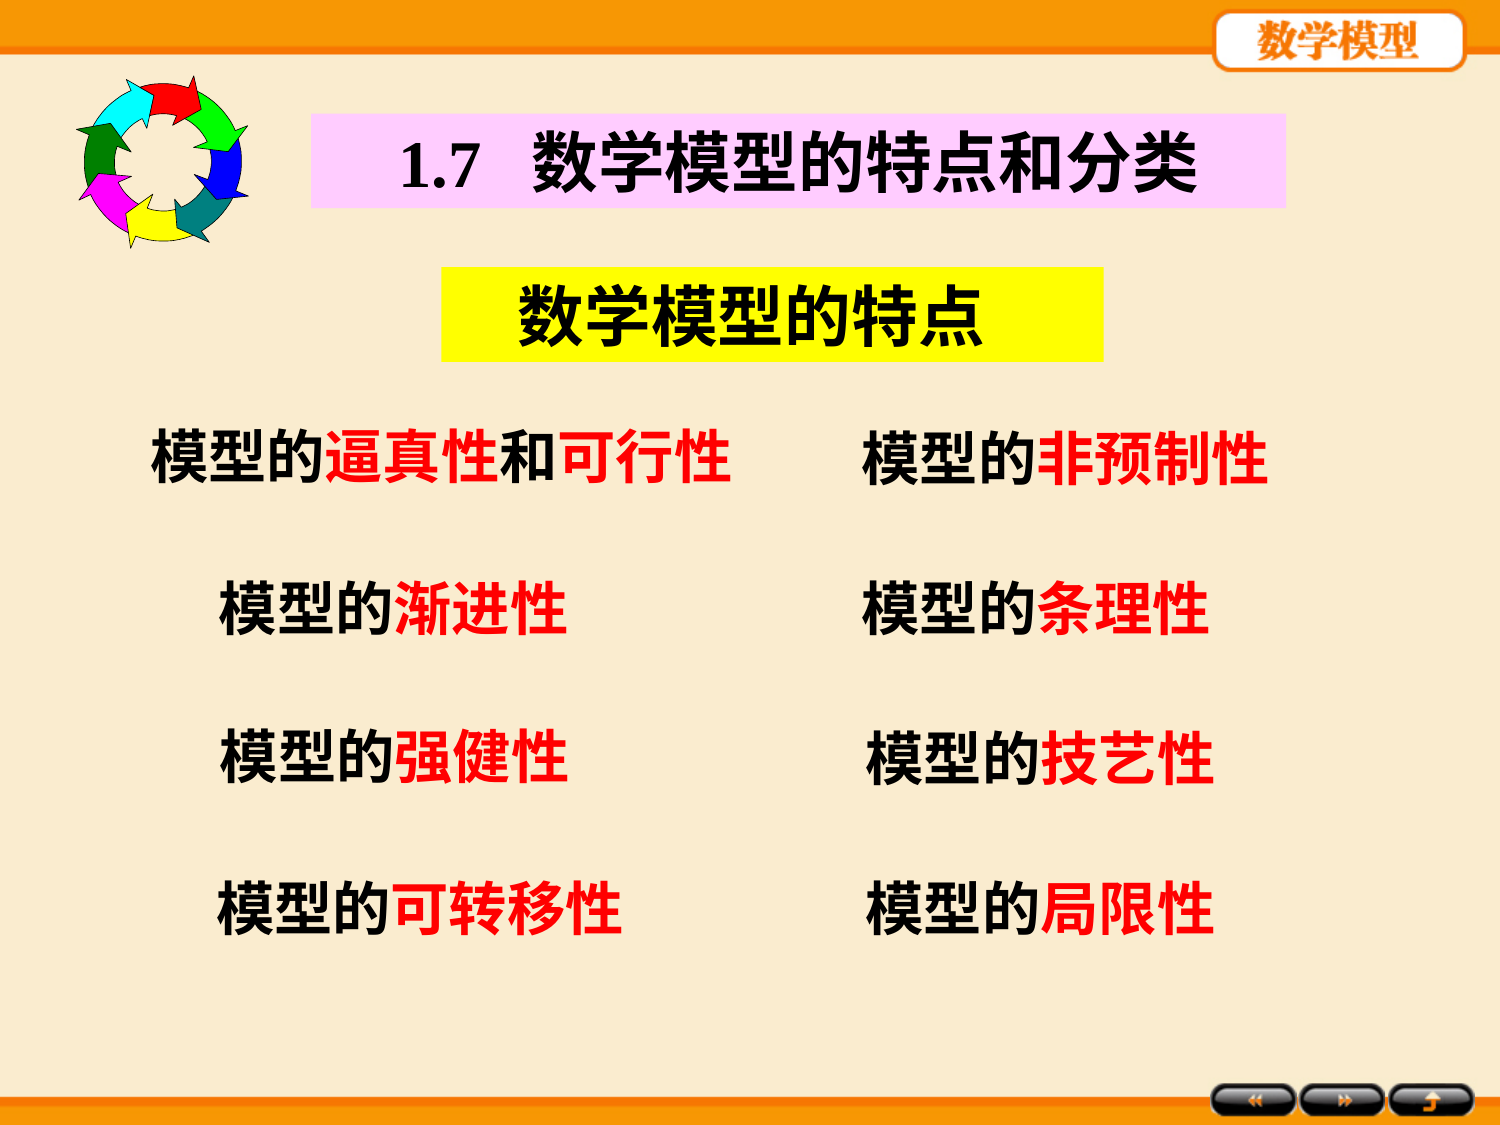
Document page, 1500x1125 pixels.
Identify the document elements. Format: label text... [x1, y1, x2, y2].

text_box 模型的可转移性 [201, 864, 639, 950]
text_box 模型的强健性 [205, 712, 585, 798]
text_box 模型的渐进性 [204, 564, 588, 650]
picture [0, 0, 1500, 1125]
text_box 1.7 数学模型的特点和分类 [311, 113, 1287, 209]
text_box 模型的局限性 [851, 864, 1231, 950]
text_box 数学模型的特点 [441, 267, 1104, 362]
text_box 模型的条理性 [847, 564, 1227, 650]
text_box 模型的技艺性 [851, 714, 1231, 800]
text_box 模型的非预制性 [847, 414, 1285, 500]
text_box 模型的逼真性和可行性 [135, 412, 748, 498]
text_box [75, 74, 251, 251]
